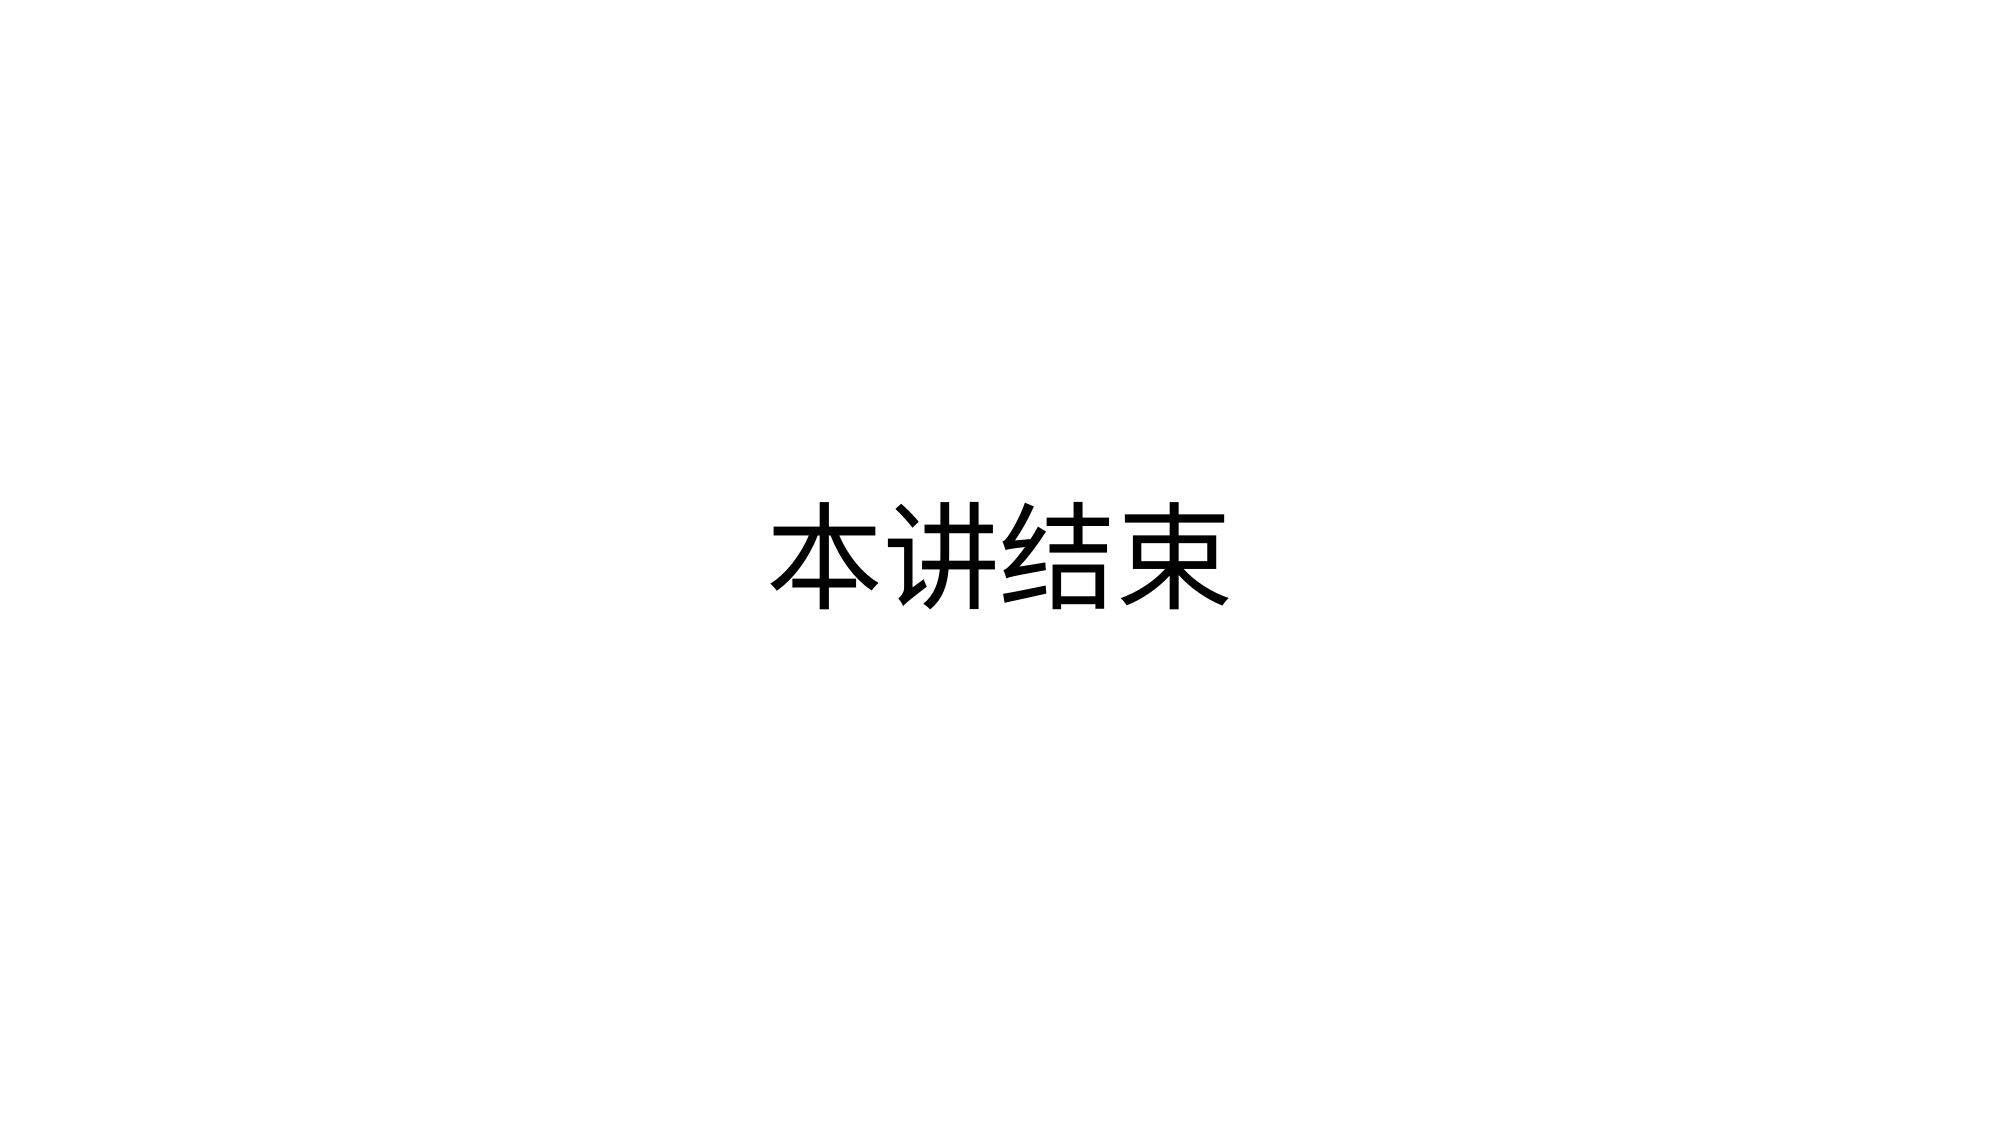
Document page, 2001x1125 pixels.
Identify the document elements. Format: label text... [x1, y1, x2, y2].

title 本讲结束 [150, 498, 1850, 626]
